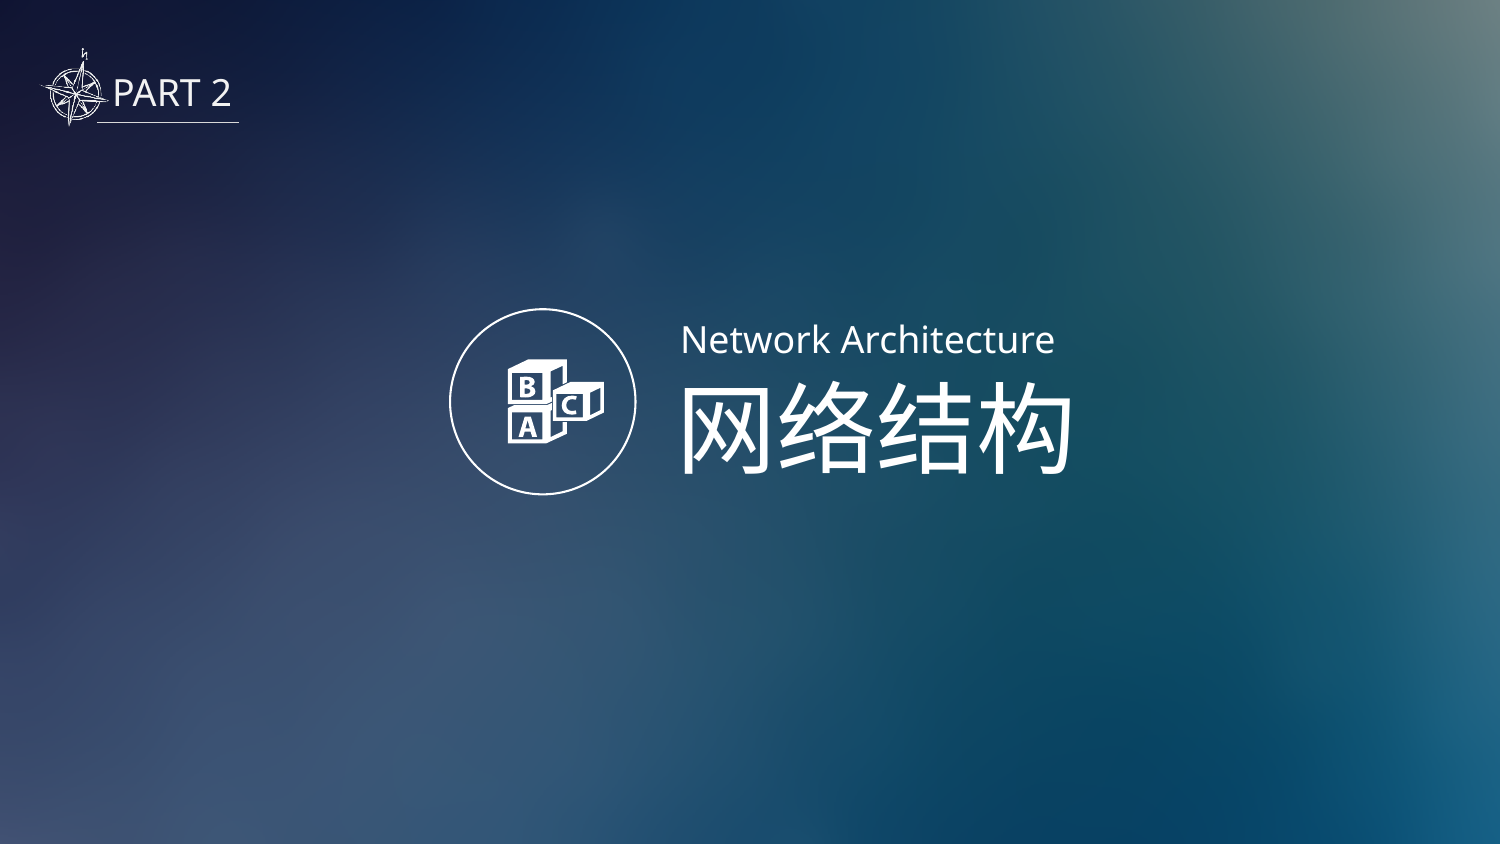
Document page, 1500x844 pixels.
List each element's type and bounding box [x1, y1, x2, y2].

text_box [450, 309, 636, 495]
text_box [603, 308, 1318, 496]
picture [0, 0, 1500, 844]
text_box [38, 48, 263, 127]
